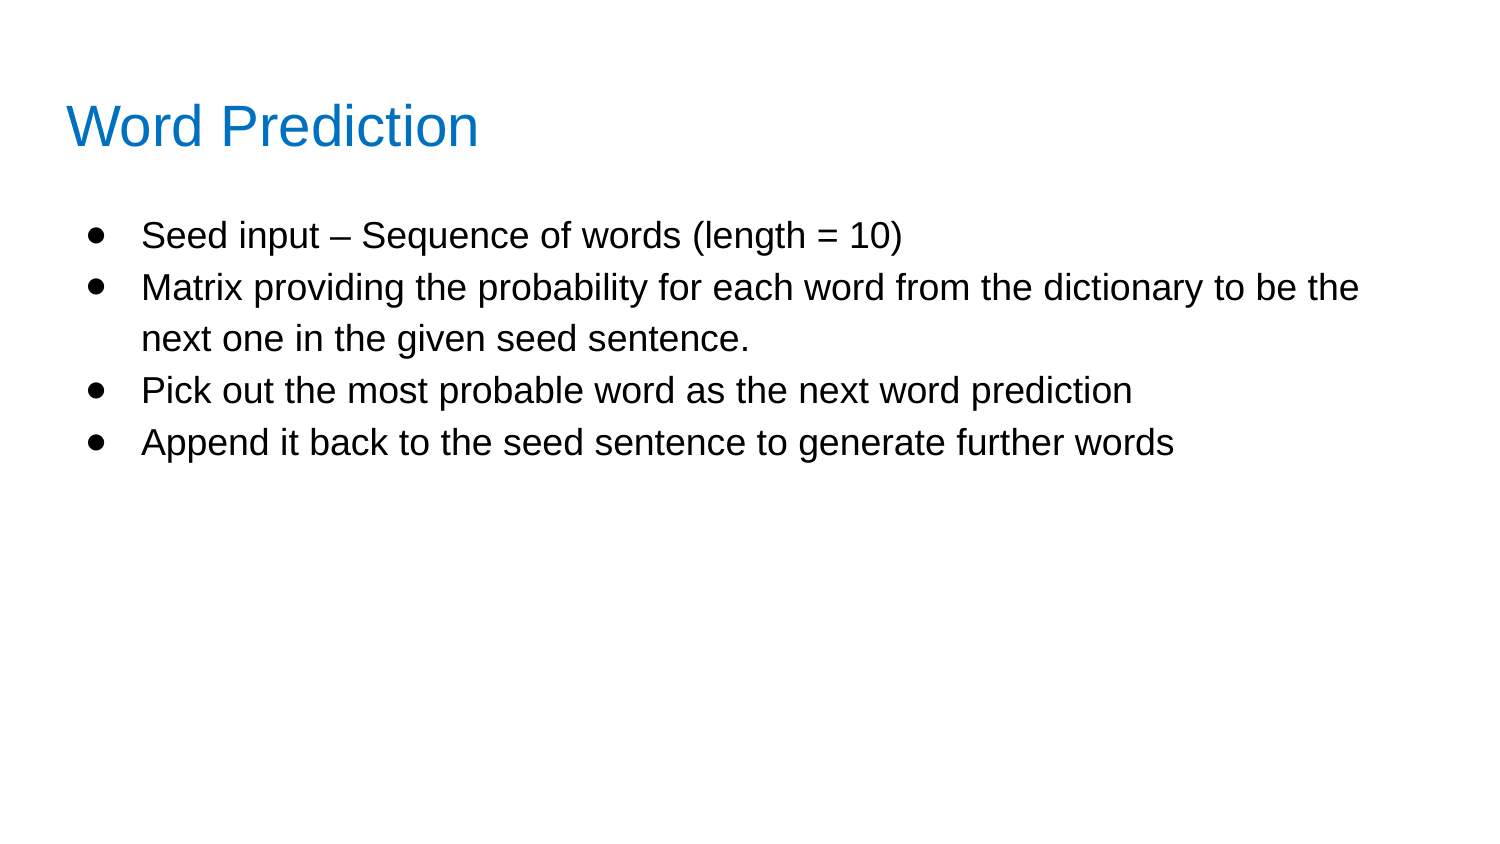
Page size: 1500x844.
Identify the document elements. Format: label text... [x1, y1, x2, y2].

list Seed input – Sequence of words (length = 10) Matrix providing the probability for each word from the dictionary to be the next one in the given seed sentence. Pick out the most probable word as the next word prediction Append it back to the seed sentence to generate further words [51, 189, 1449, 750]
title Word Prediction [51, 72, 1449, 167]
